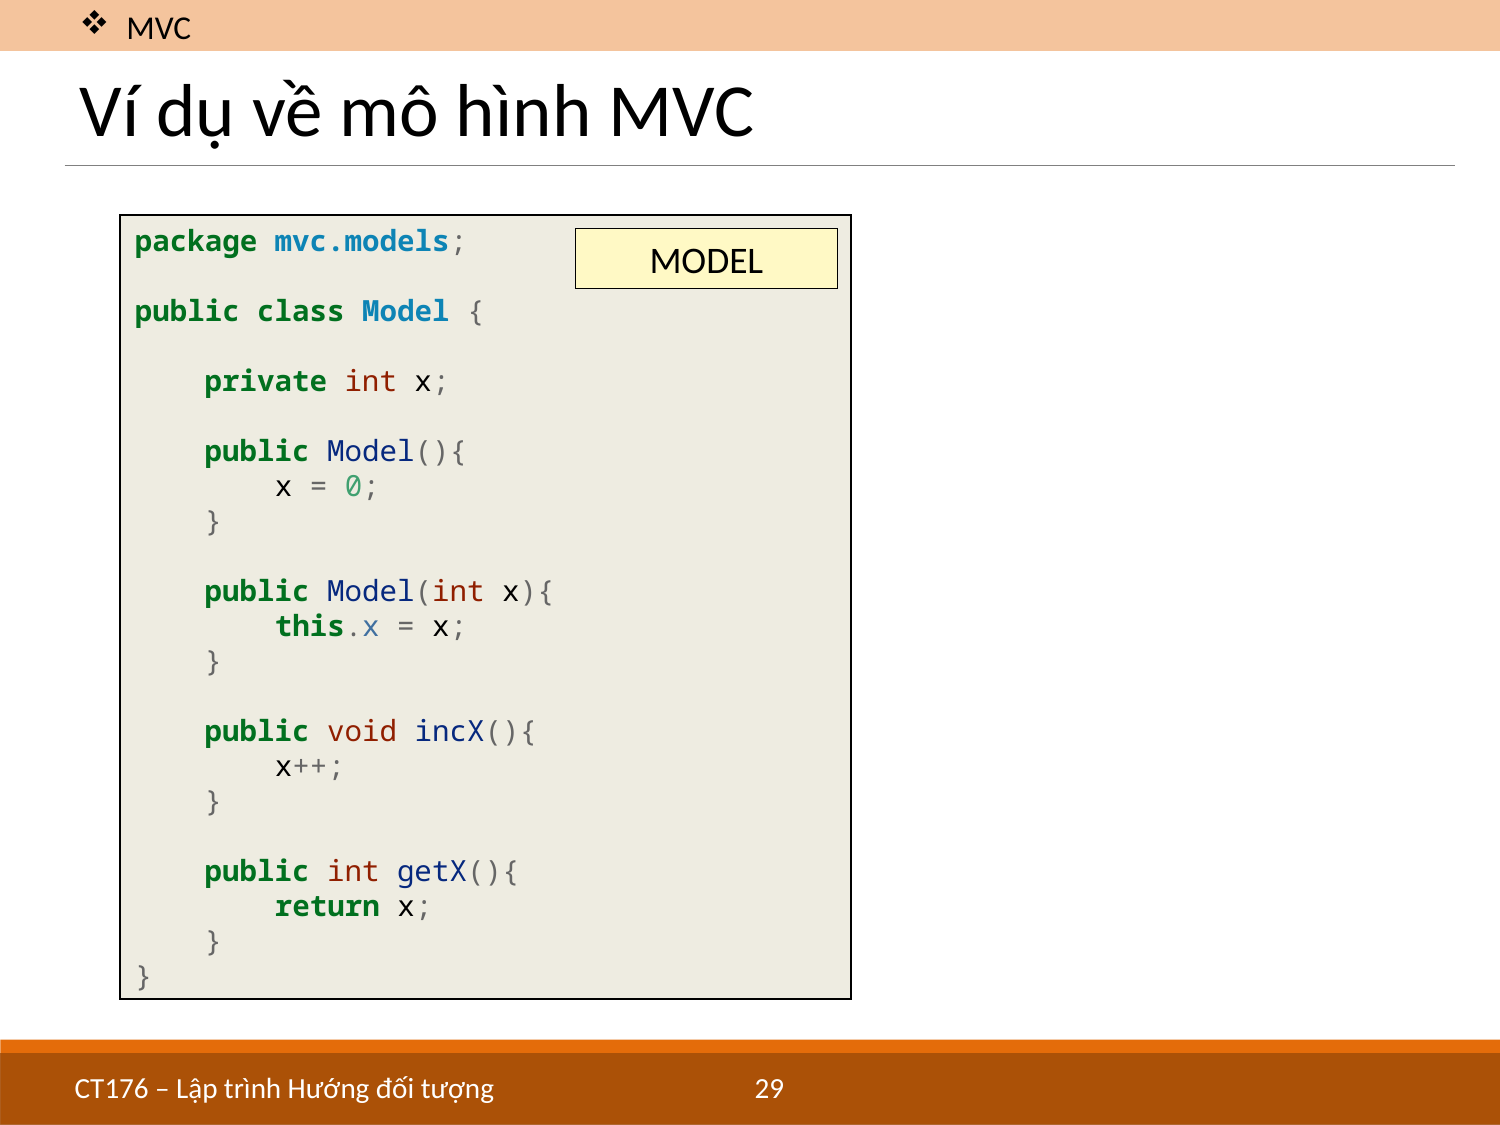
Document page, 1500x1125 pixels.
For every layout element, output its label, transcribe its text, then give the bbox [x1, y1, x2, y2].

title Ví dụ về mô hình MVC [64, 59, 1455, 165]
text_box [119, 215, 852, 1008]
slide_number MVC [64, 3, 1455, 50]
